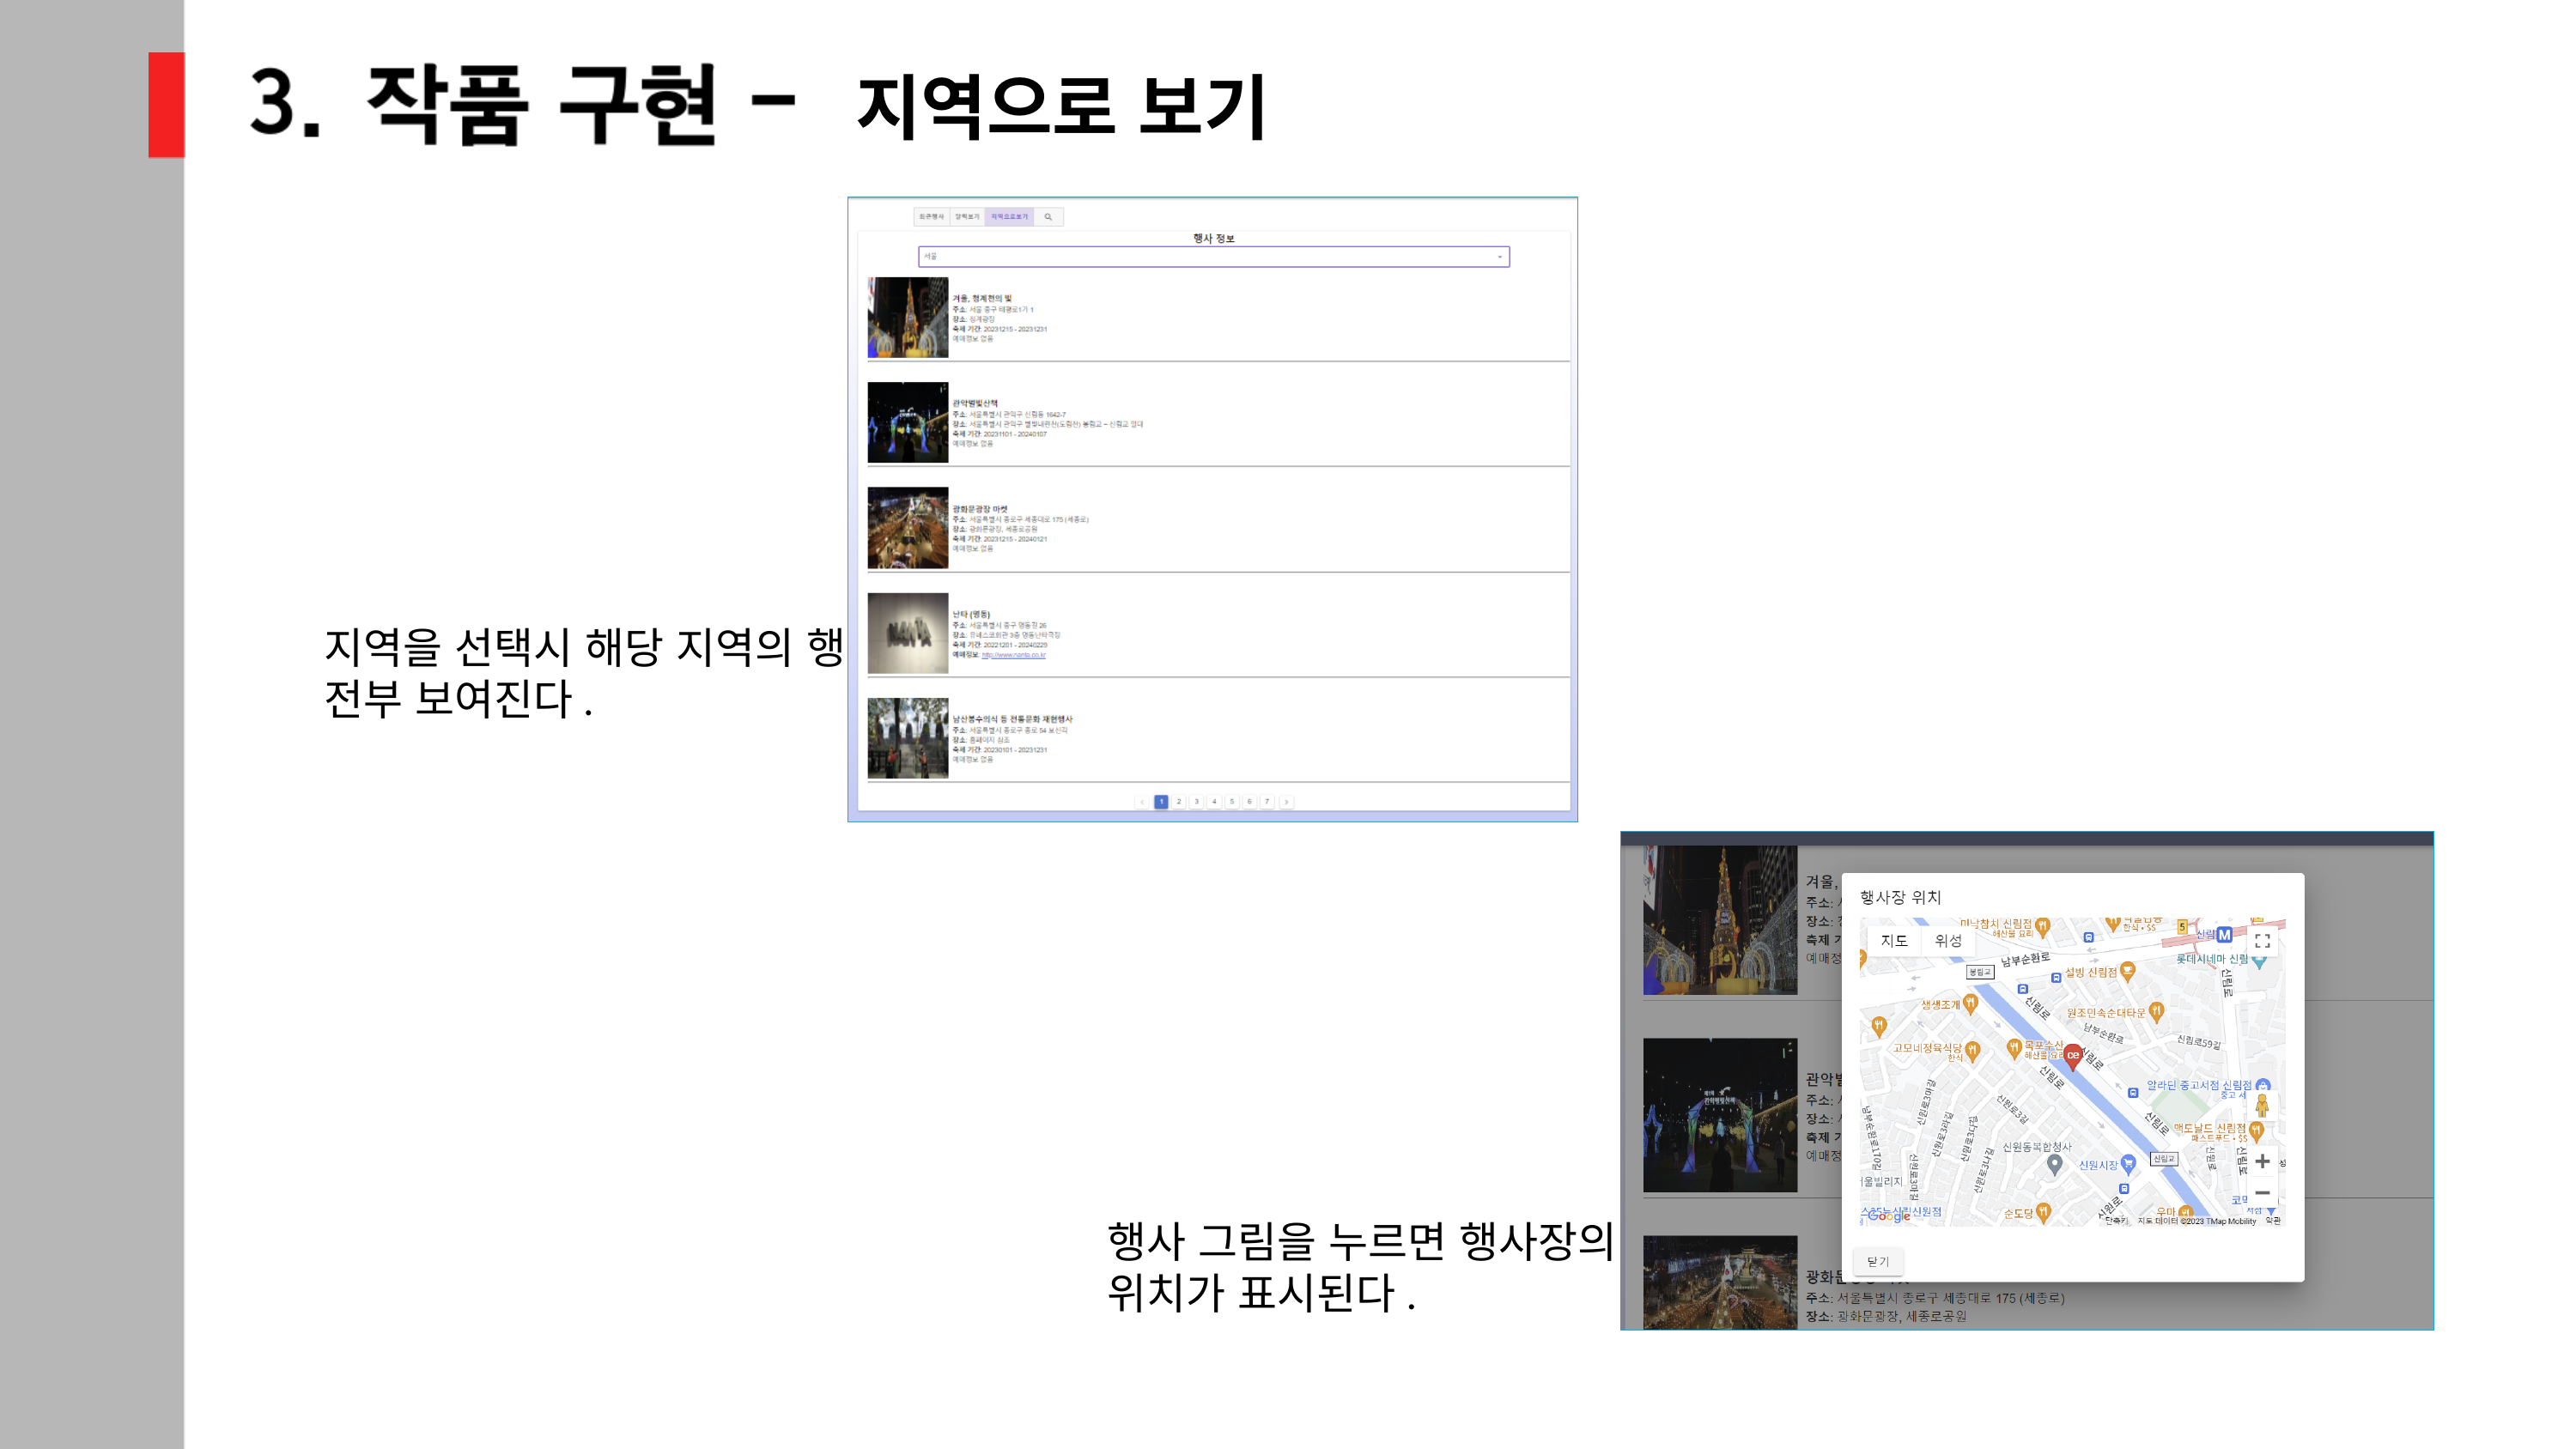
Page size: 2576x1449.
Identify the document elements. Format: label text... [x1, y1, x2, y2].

text_box 행사 그림을 누르면 행사장의 위치가 표시된다. [1095, 1208, 1616, 1325]
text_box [149, 52, 185, 159]
picture [1622, 833, 2433, 1329]
text_box 지역을 선택시 해당 지역의 행사들이 전부 보여진다. [311, 614, 843, 731]
picture [849, 198, 1577, 821]
picture [222, 15, 1335, 249]
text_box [0, 0, 186, 1449]
